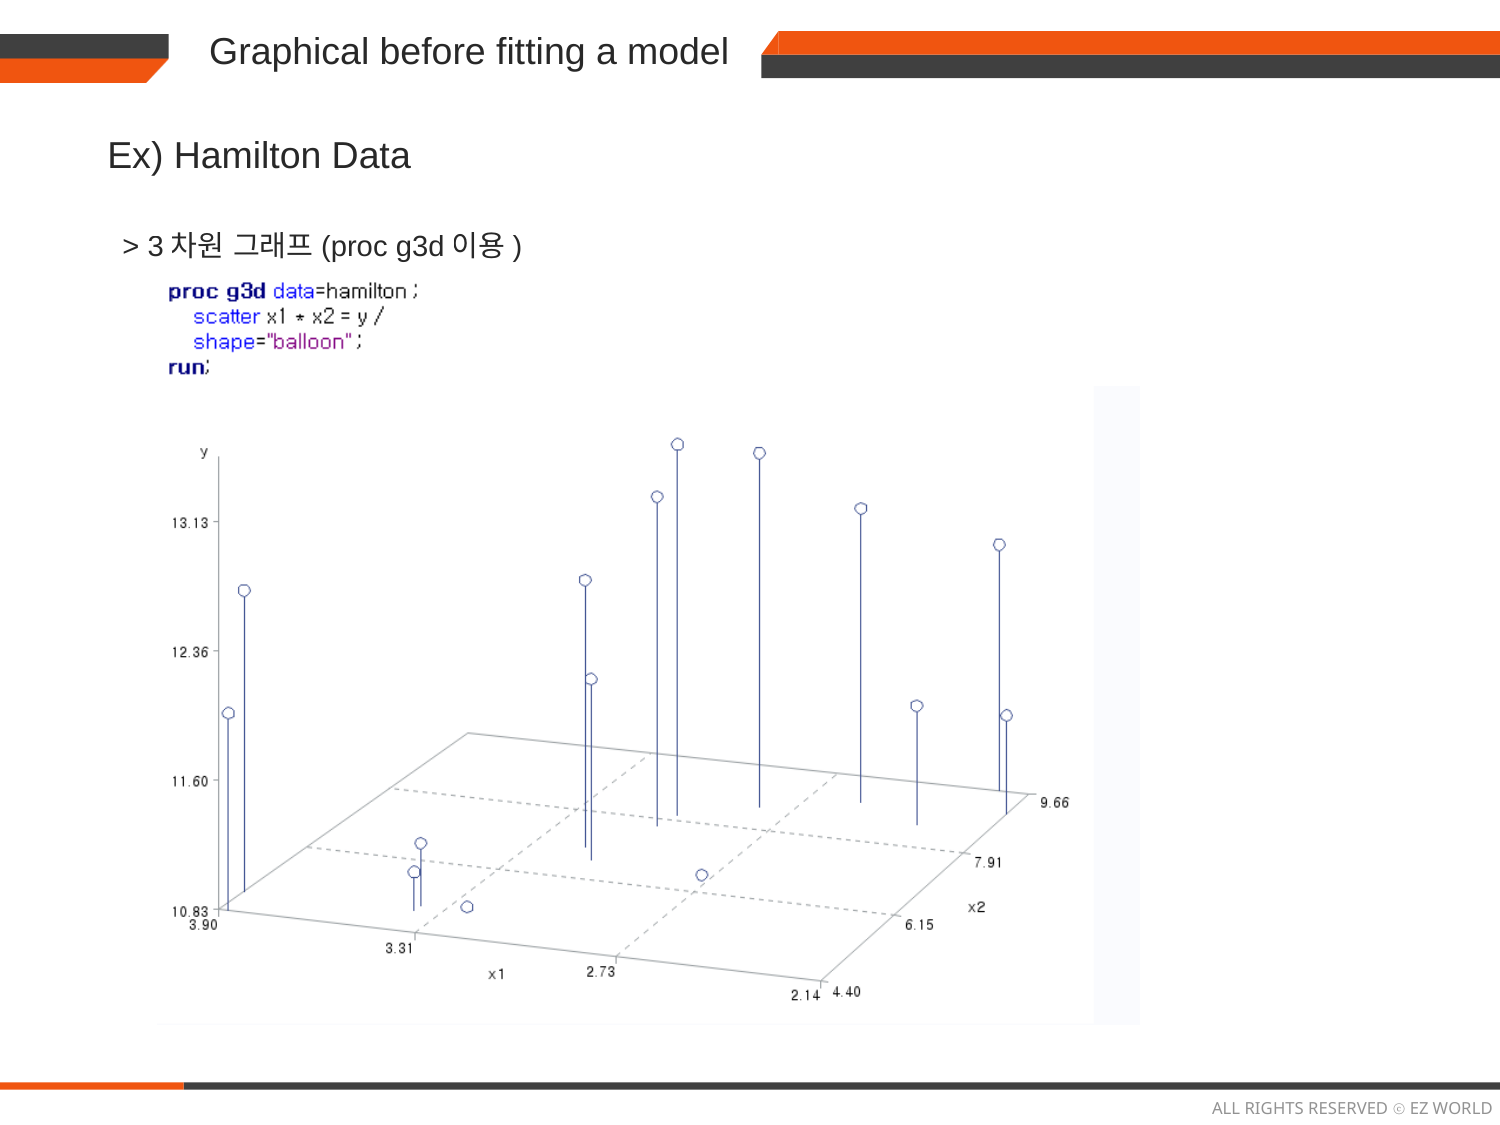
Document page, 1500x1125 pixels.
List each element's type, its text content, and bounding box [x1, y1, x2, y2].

text_box > 3차원 그래프(proc g3d이용) [107, 219, 538, 270]
picture [165, 278, 1163, 376]
picture [157, 386, 1140, 1026]
picture [0, 34, 169, 84]
text_box Graphical before fitting a model [194, 19, 745, 80]
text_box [761, 30, 1500, 79]
text_box Ex) Hamilton Data [92, 123, 426, 184]
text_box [0, 1081, 1500, 1090]
